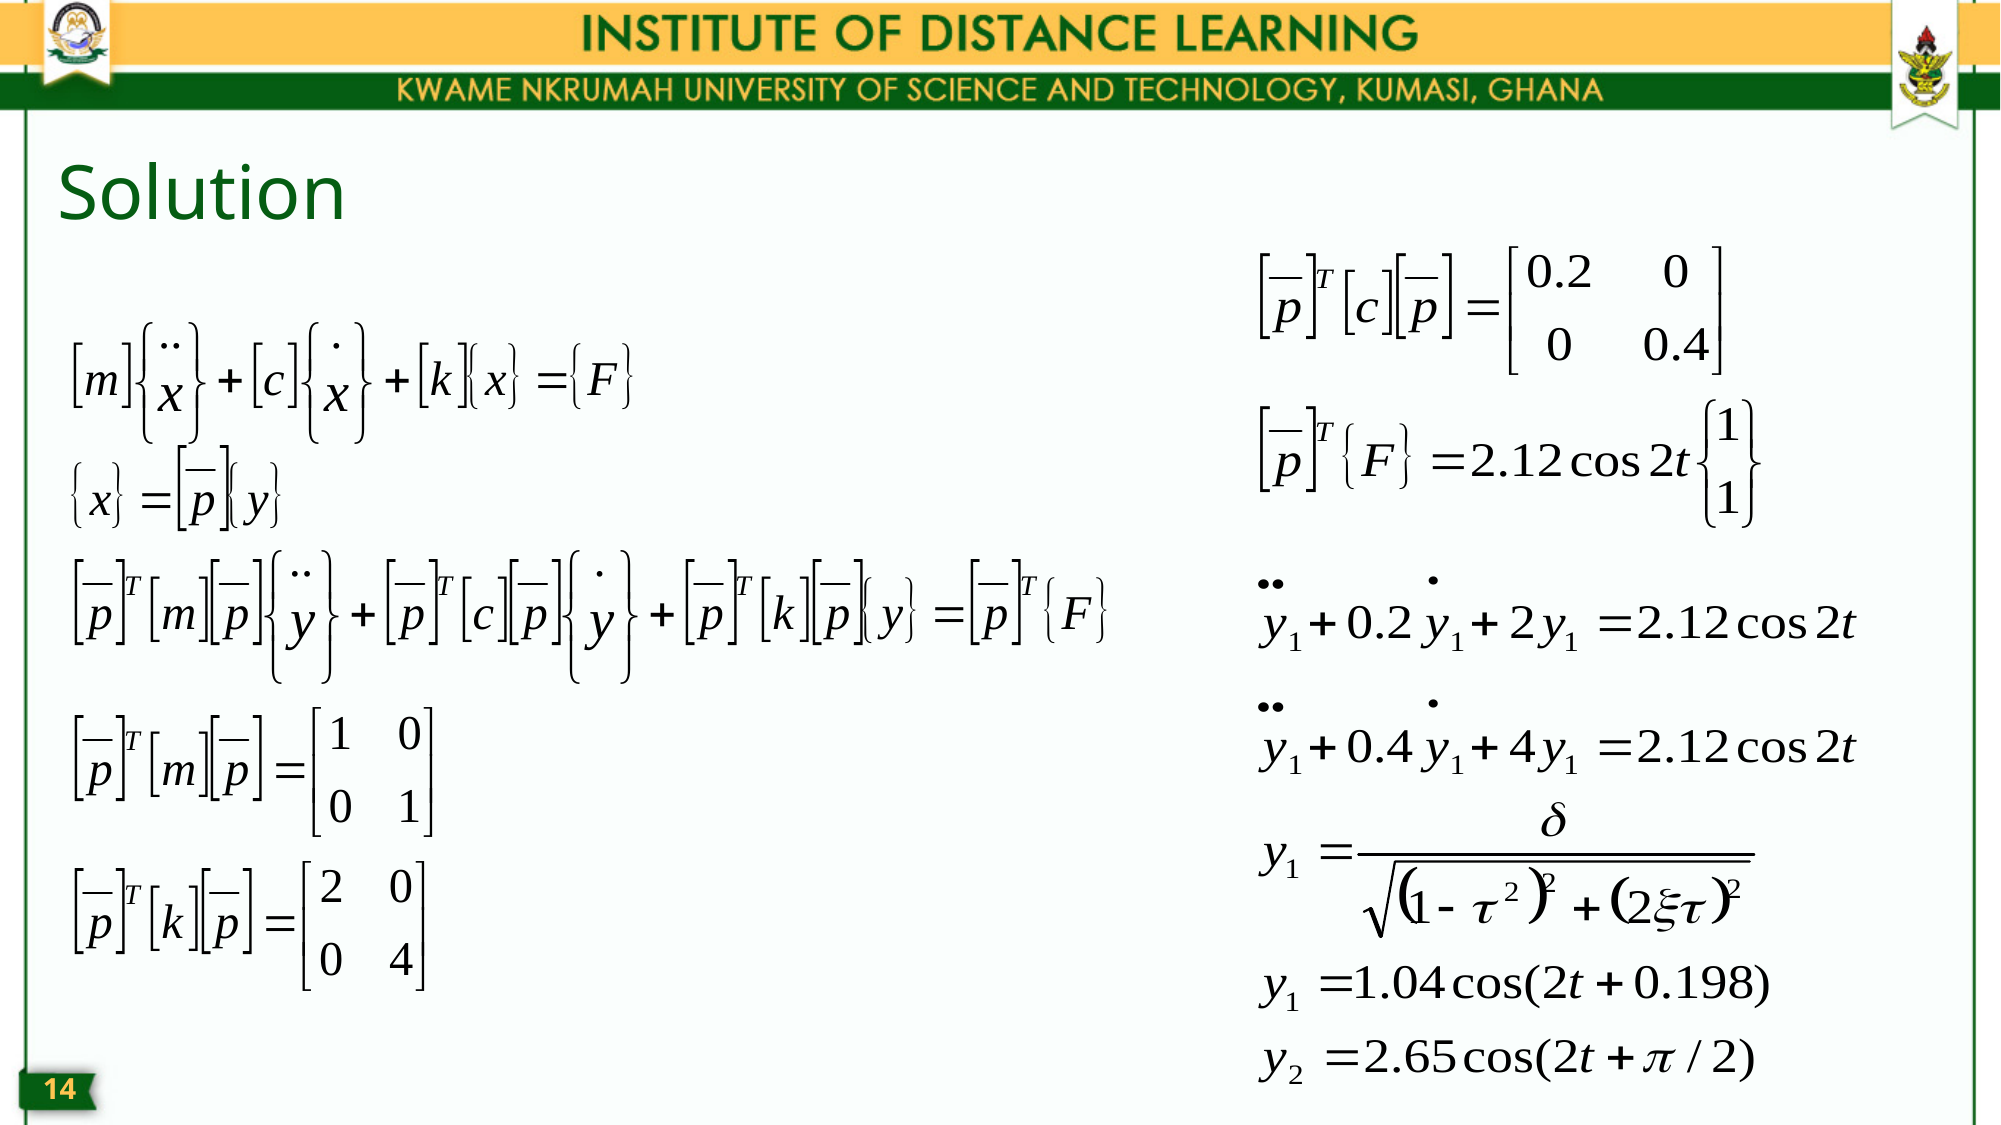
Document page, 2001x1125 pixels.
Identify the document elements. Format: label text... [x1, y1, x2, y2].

picture [0, 0, 2001, 1125]
slide_number 13 [24, 1060, 92, 1121]
title Solution [42, 121, 1768, 270]
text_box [1249, 238, 1867, 1093]
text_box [65, 314, 1120, 1002]
